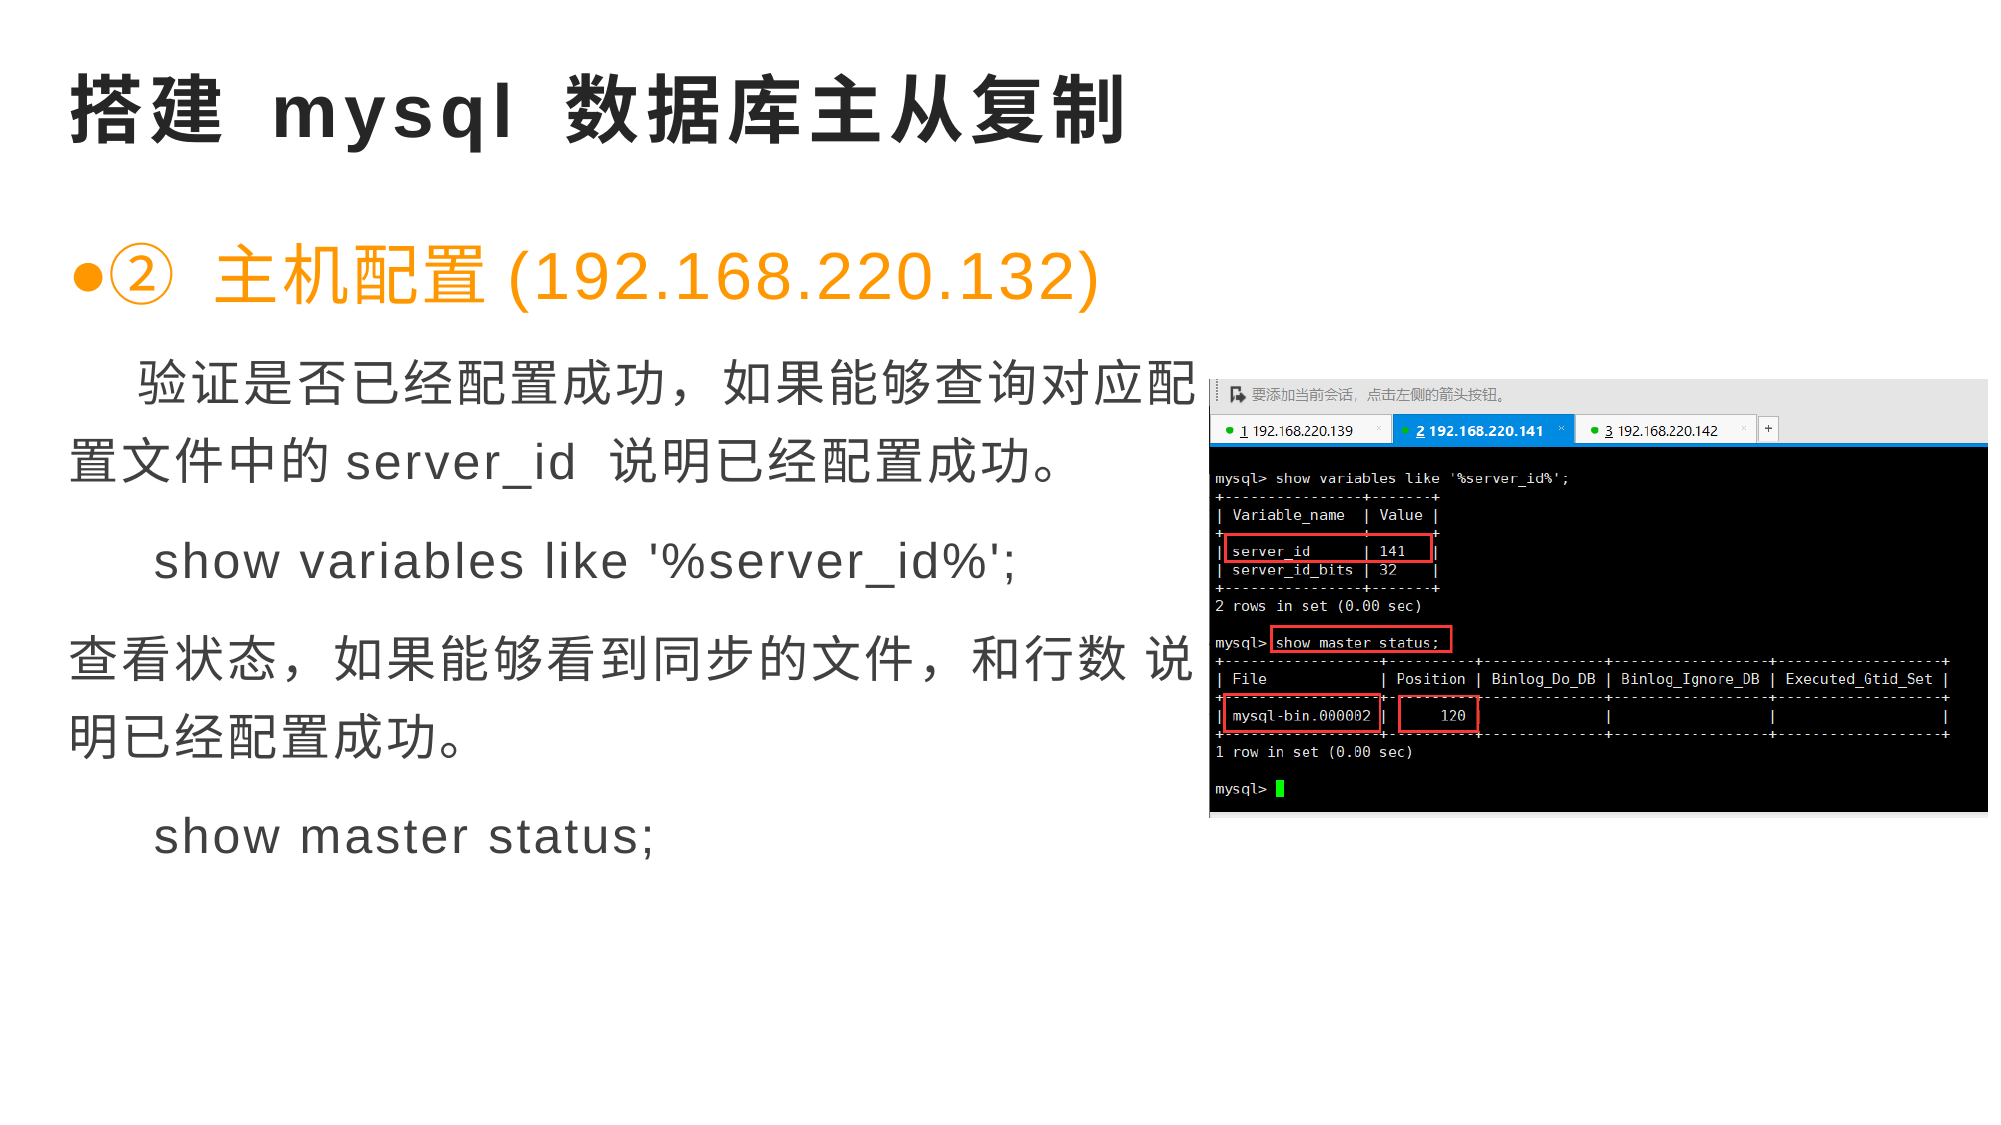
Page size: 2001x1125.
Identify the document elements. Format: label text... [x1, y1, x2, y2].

title 搭建 mysql 数据库主从复制 [53, 49, 1853, 166]
list ② 主机配置(192.168.220.132) 验证是否已经配置成功，如果能够查询对应配置文件中的server_id 说明已经配置成功。 show variables like '%server_id%'; 查看状态，如果能够看到同步的文件，和行数 说明已经配置成功。 show master status; [53, 201, 1218, 996]
picture [1209, 379, 1988, 818]
